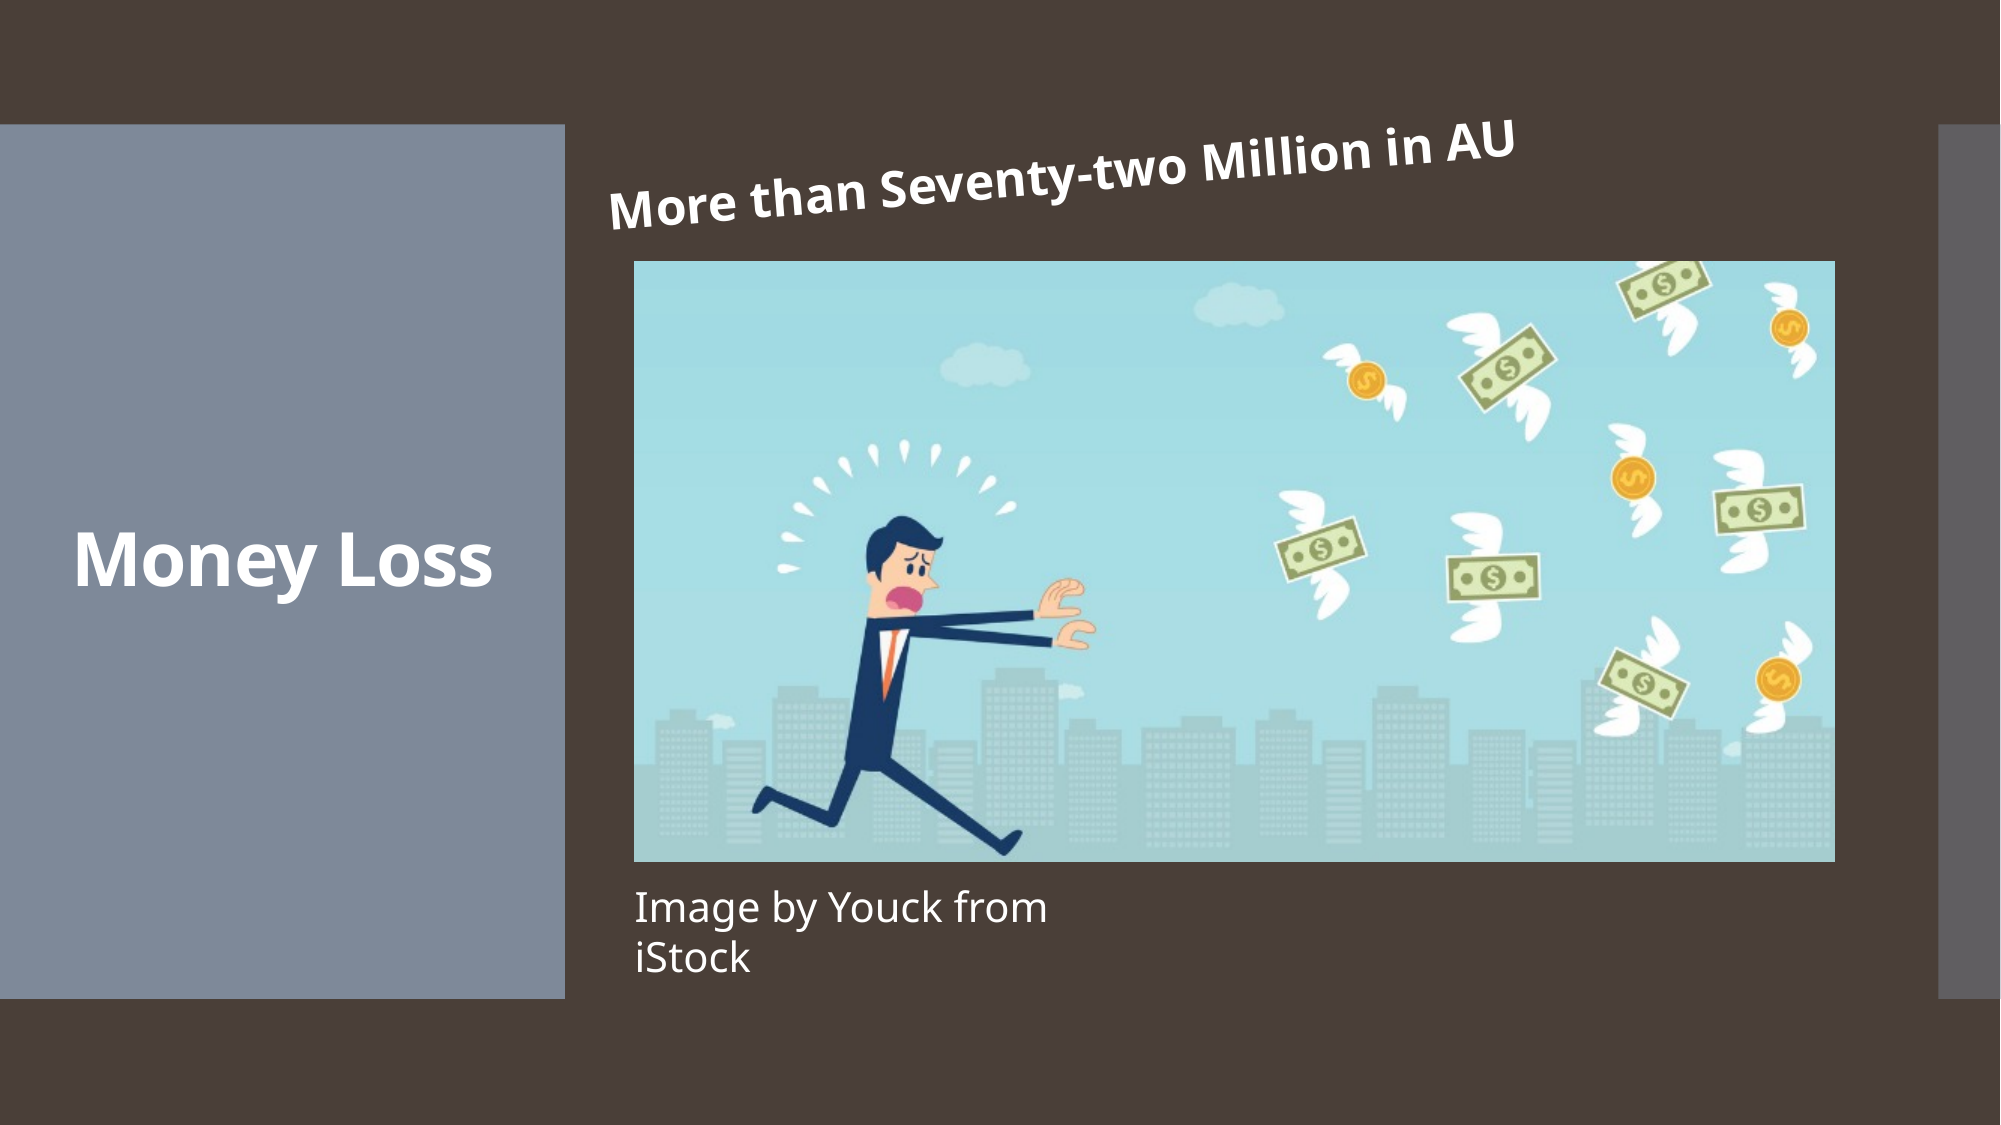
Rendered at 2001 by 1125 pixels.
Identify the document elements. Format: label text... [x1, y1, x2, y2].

text_box More than Seventy-two Million in AU [590, 90, 1594, 249]
text_box Image by Youck from iStock [619, 873, 1176, 989]
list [634, 261, 1835, 862]
title Money Loss [41, 184, 525, 940]
